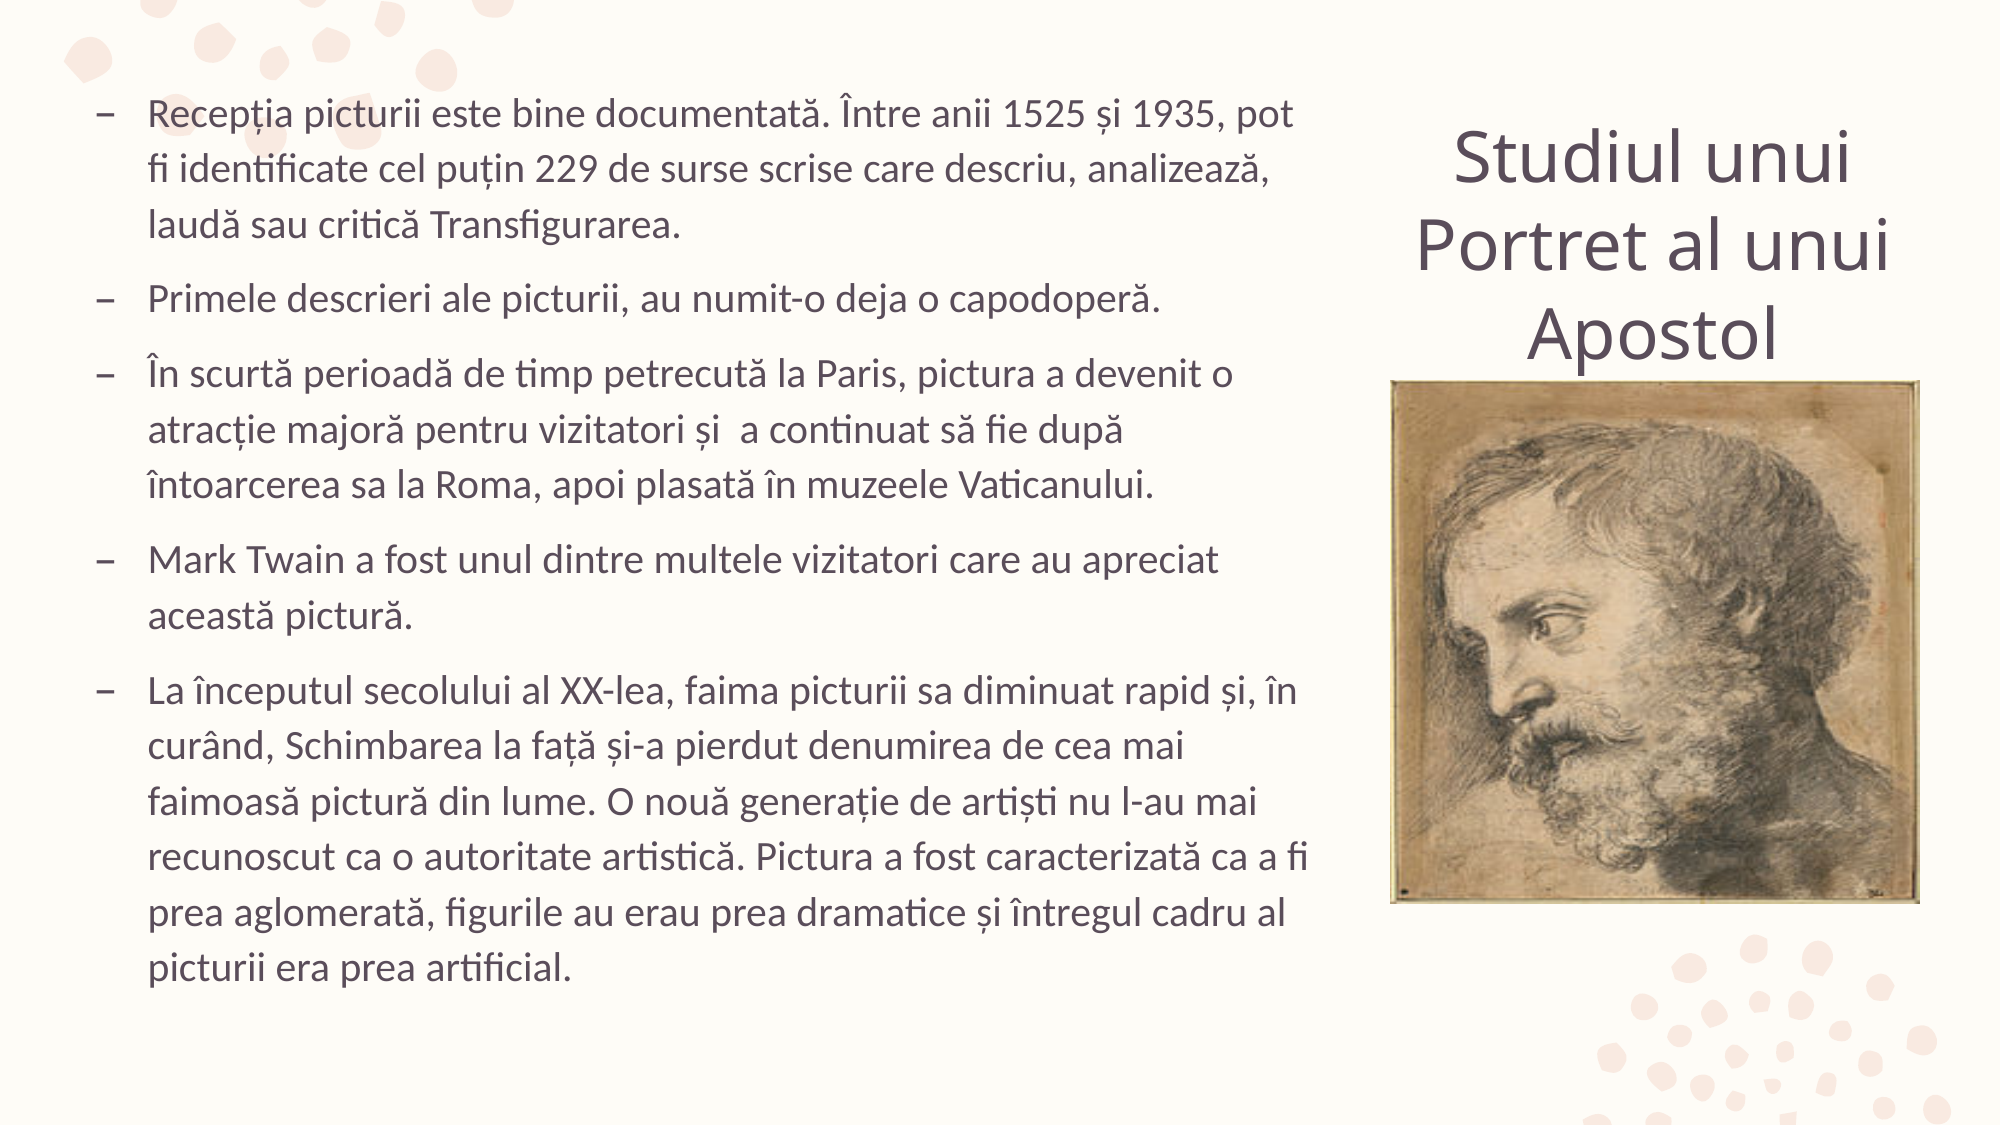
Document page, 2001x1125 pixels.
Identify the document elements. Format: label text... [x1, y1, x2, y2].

picture [1390, 380, 1921, 905]
title Studiul unui Portret al unui Apostol [1386, 83, 1920, 381]
list Recepția picturii este bine documentată. Între anii 1525 și 1935, pot fi identificate cel puțin 229 de surse scrise care descriu, analizează, laudă sau critică Transfigurarea. Primele descrieri ale picturii, au numit-o deja o capodoperă. În scurtă perioadă de timp petrecută la Paris, pictura a devenit o atracție majoră pentru vizitatori și a continuat să fie după întoarcerea sa la Roma, apoi plasată în muzeele Vaticanului. Mark Twain a fost unul dintre multele vizitatori care au apreciat această pictură. La începutul secolului al XX-lea, faima picturii sa diminuat rapid și, în curând, Schimbarea la față și-a pierdut denumirea de cea mai faimoasă pictură din lume. O nouă generație de artiști nu l-au mai recunoscut ca o autoritate artistică. Pictura a fost caracterizată ca a fi prea aglomerată, figurile au erau prea dramatice și întregul cadru al picturii era prea artificial. [80, 72, 1327, 1000]
